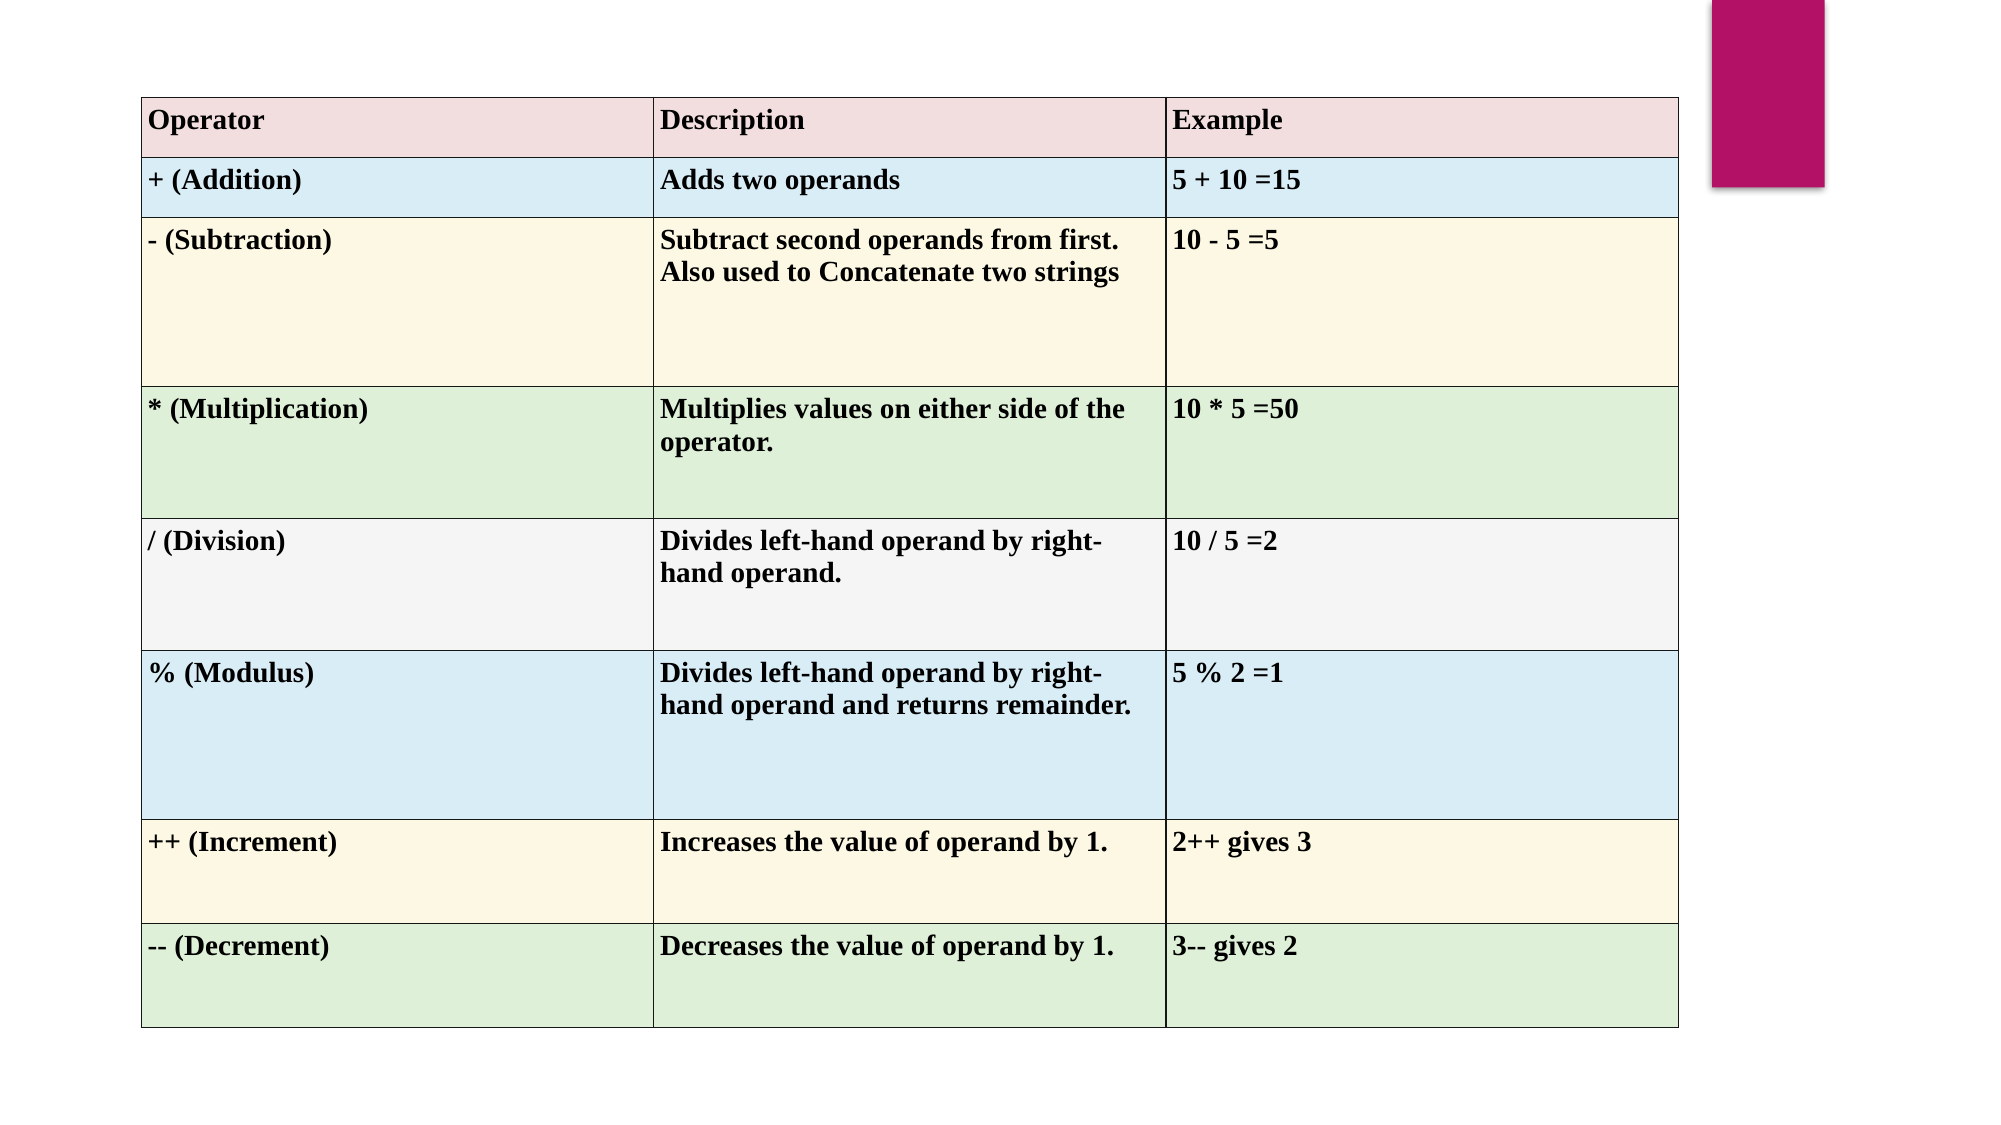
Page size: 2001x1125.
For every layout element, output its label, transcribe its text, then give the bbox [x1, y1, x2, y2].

table_cell 5 + 10 =15 [1167, 158, 1678, 217]
table_cell % (Modulus) [142, 651, 653, 819]
table_cell Increases the value of operand by 1. [654, 820, 1165, 923]
table_cell Multiplies values on either side of the operator. [654, 387, 1165, 518]
table_cell / (Division) [142, 519, 653, 650]
table_cell Adds two operands [654, 158, 1165, 217]
table_cell 10 - 5 =5 [1167, 218, 1678, 386]
table_cell ++ (Increment) [142, 820, 653, 923]
table_header Example [1167, 98, 1678, 157]
table_cell * (Multiplication) [142, 387, 653, 518]
table_cell Divides left-hand operand by right-hand operand. [654, 519, 1165, 650]
table_cell 3-- gives 2 [1167, 924, 1678, 1027]
table_cell Divides left-hand operand by right-hand operand and returns remainder. [654, 651, 1165, 819]
table_cell 10 * 5 =50 [1167, 387, 1678, 518]
table_cell + (Addition) [142, 158, 653, 217]
table_cell -- (Decrement) [142, 924, 653, 1027]
table_cell Subtract second operands from first. Also used to Concatenate two strings [654, 218, 1165, 386]
table_cell 10 / 5 =2 [1167, 519, 1678, 650]
table_header Description [654, 98, 1165, 157]
table_header Operator [142, 98, 653, 157]
table_cell 5 % 2 =1 [1167, 651, 1678, 819]
table_cell - (Subtraction) [142, 218, 653, 386]
table_cell 2++ gives 3 [1167, 820, 1678, 923]
table_cell Decreases the value of operand by 1. [654, 924, 1165, 1027]
